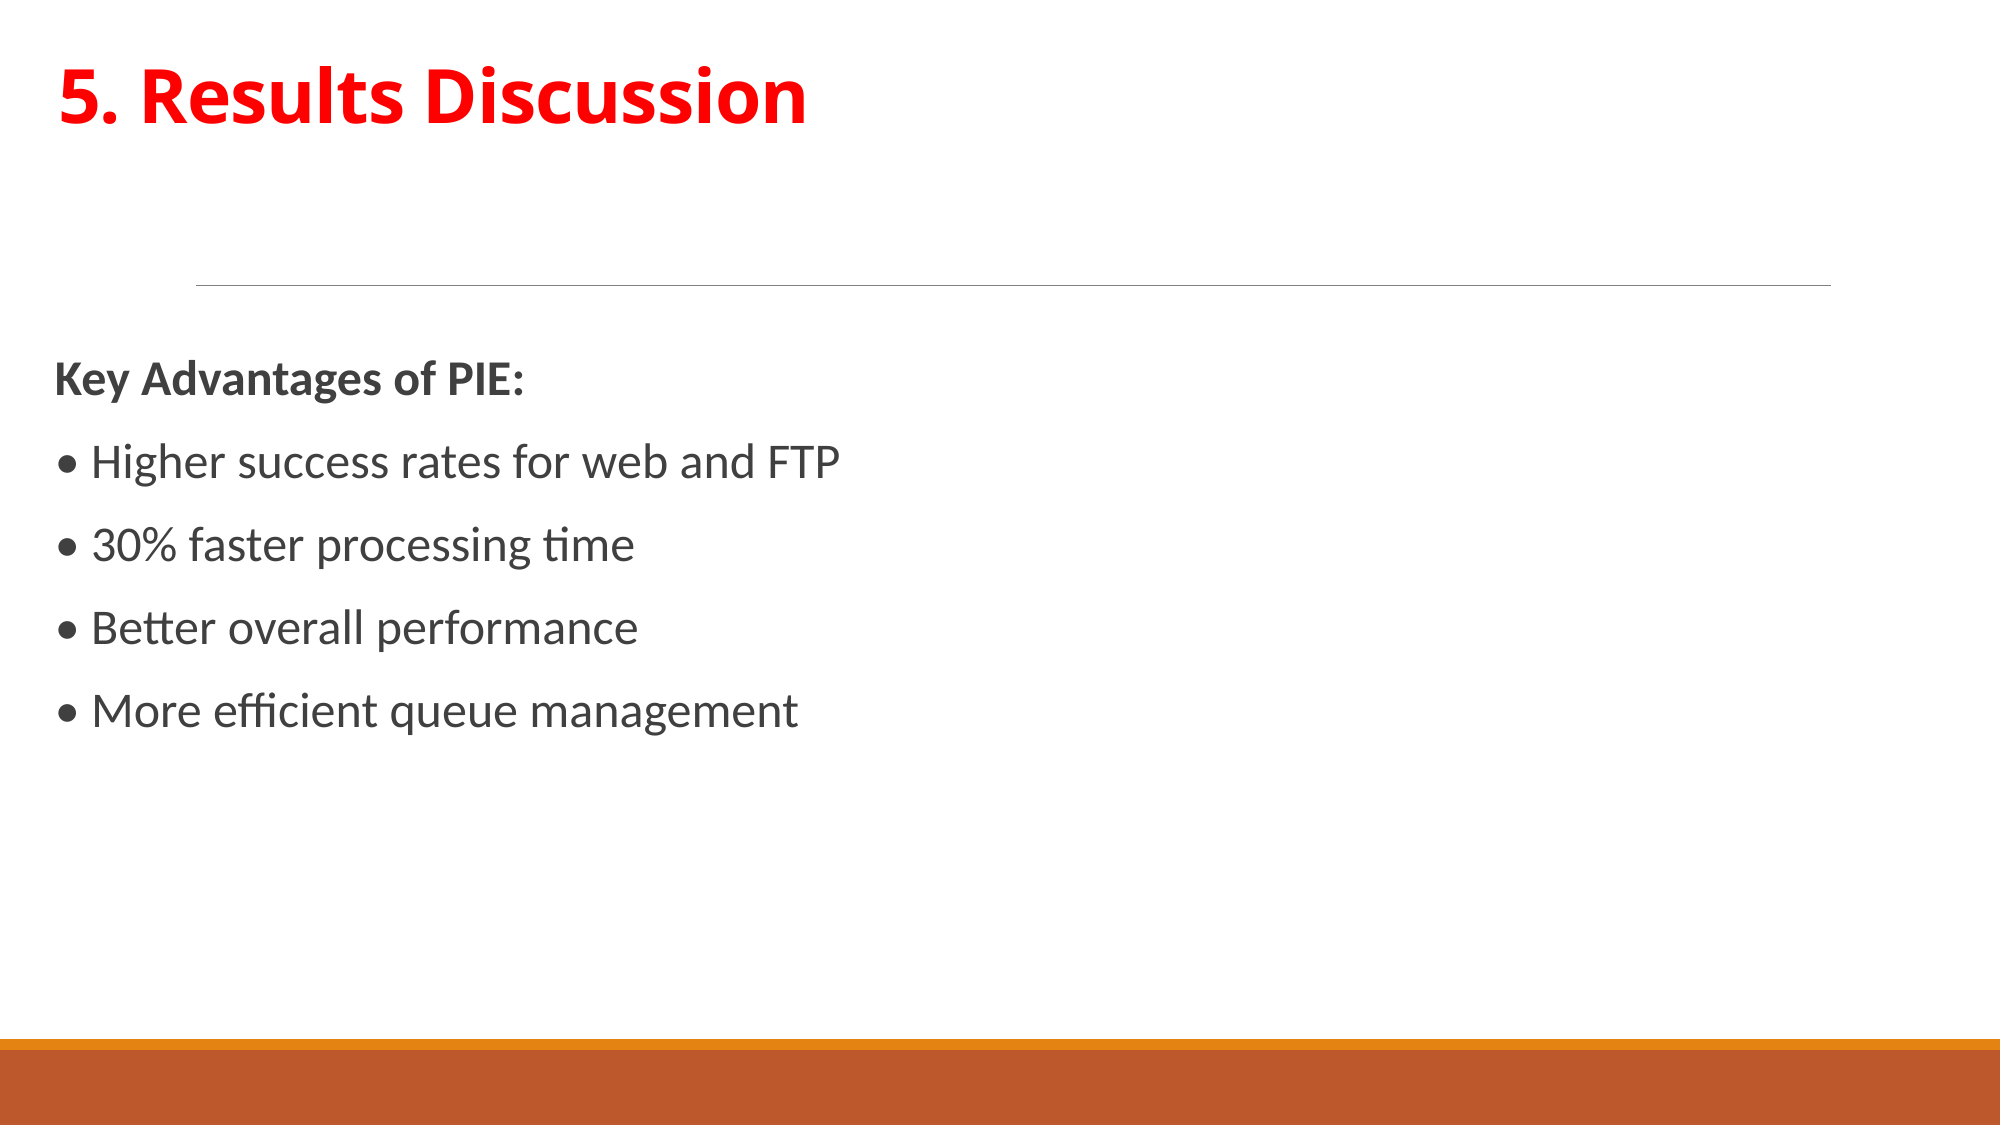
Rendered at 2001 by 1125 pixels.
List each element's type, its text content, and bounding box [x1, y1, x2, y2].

text_box Key Advantages of PIE: • Higher success rates for web and FTP • 30% faster processing time • Better overall performance • More efficient queue management [54, 255, 1881, 1125]
title 5. Results Discussion [43, 28, 1694, 267]
